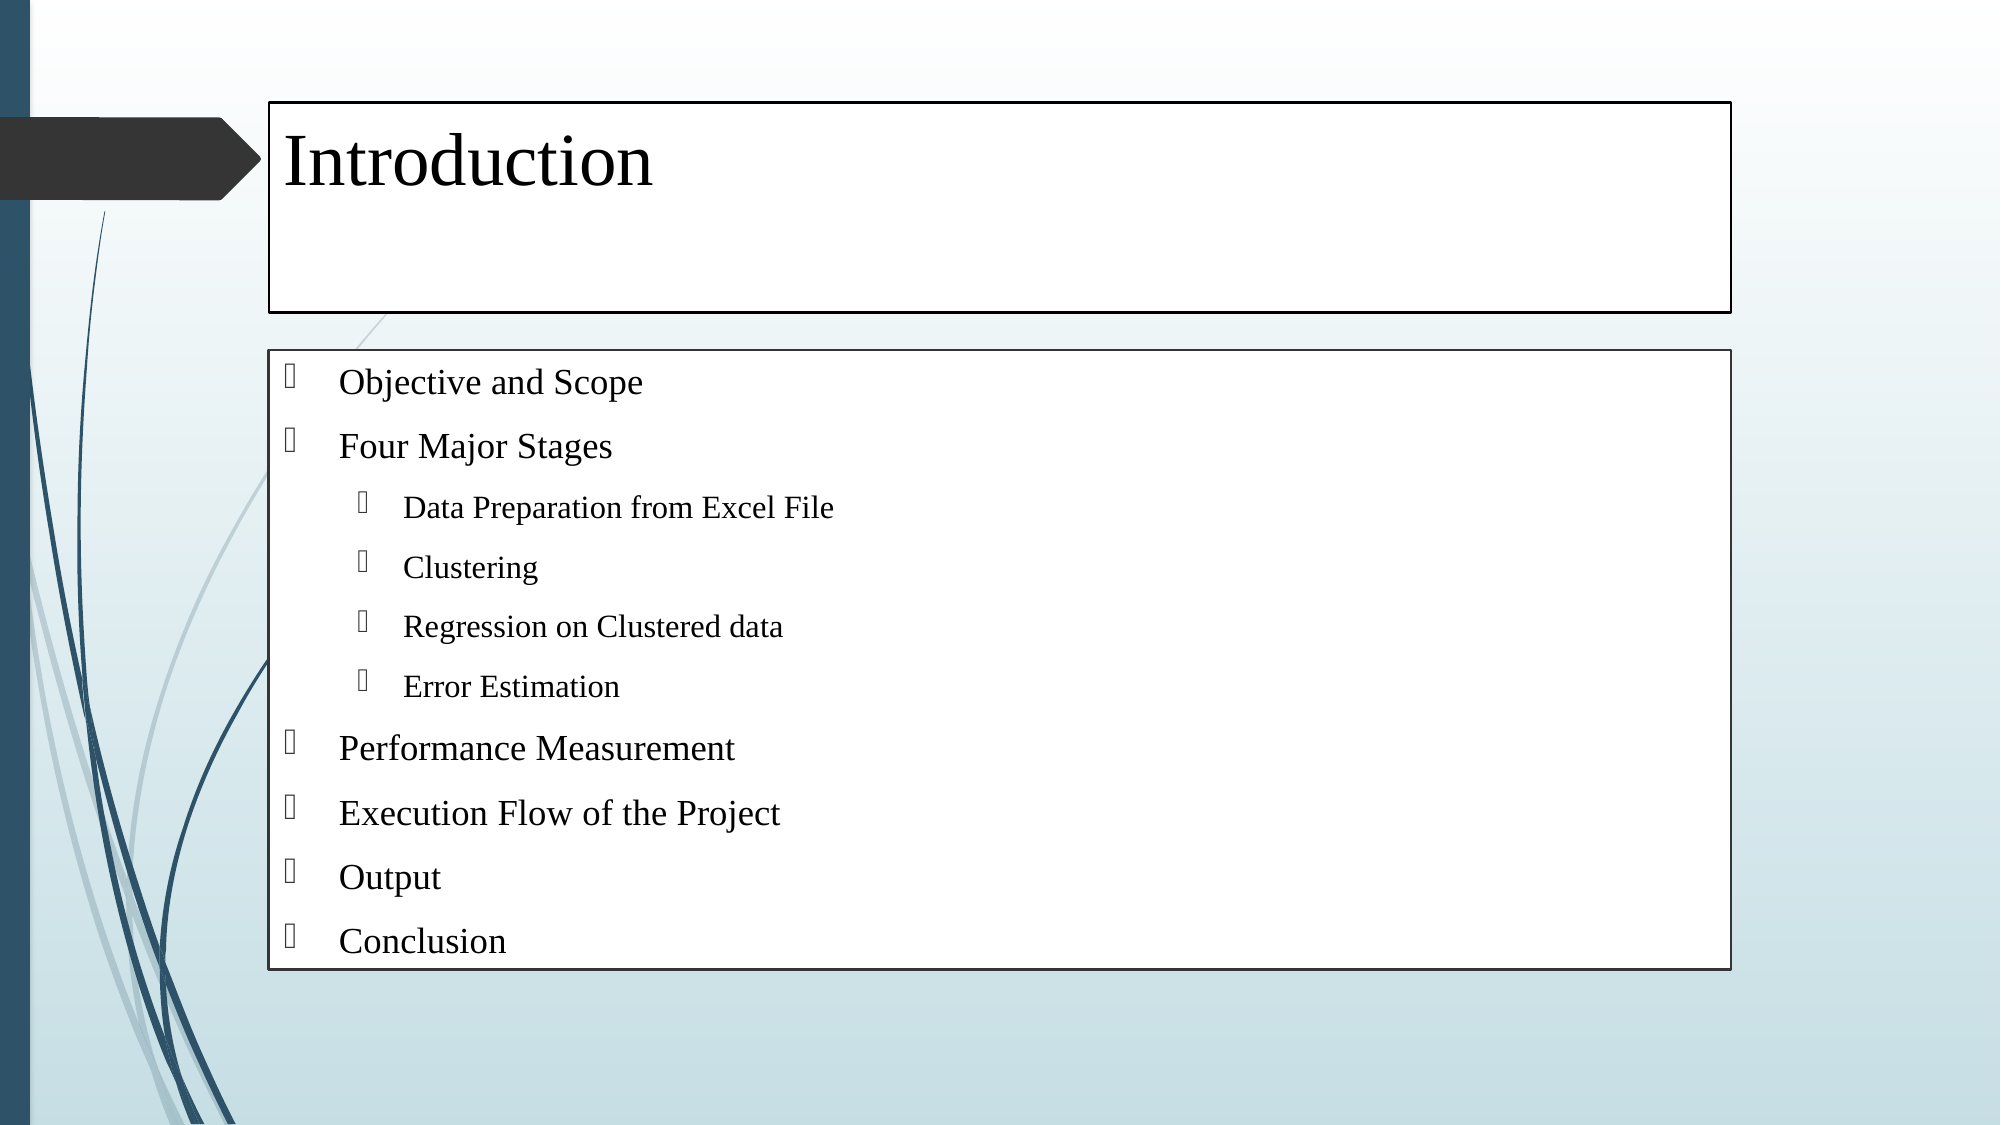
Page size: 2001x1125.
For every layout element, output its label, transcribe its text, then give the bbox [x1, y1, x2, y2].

list Objective and Scope Four Major Stages Data Preparation from Excel File Clustering Regression on Clustered data Error Estimation Performance Measurement Execution Flow of the Project Output Conclusion [267, 349, 1732, 971]
title Introduction [268, 101, 1732, 314]
